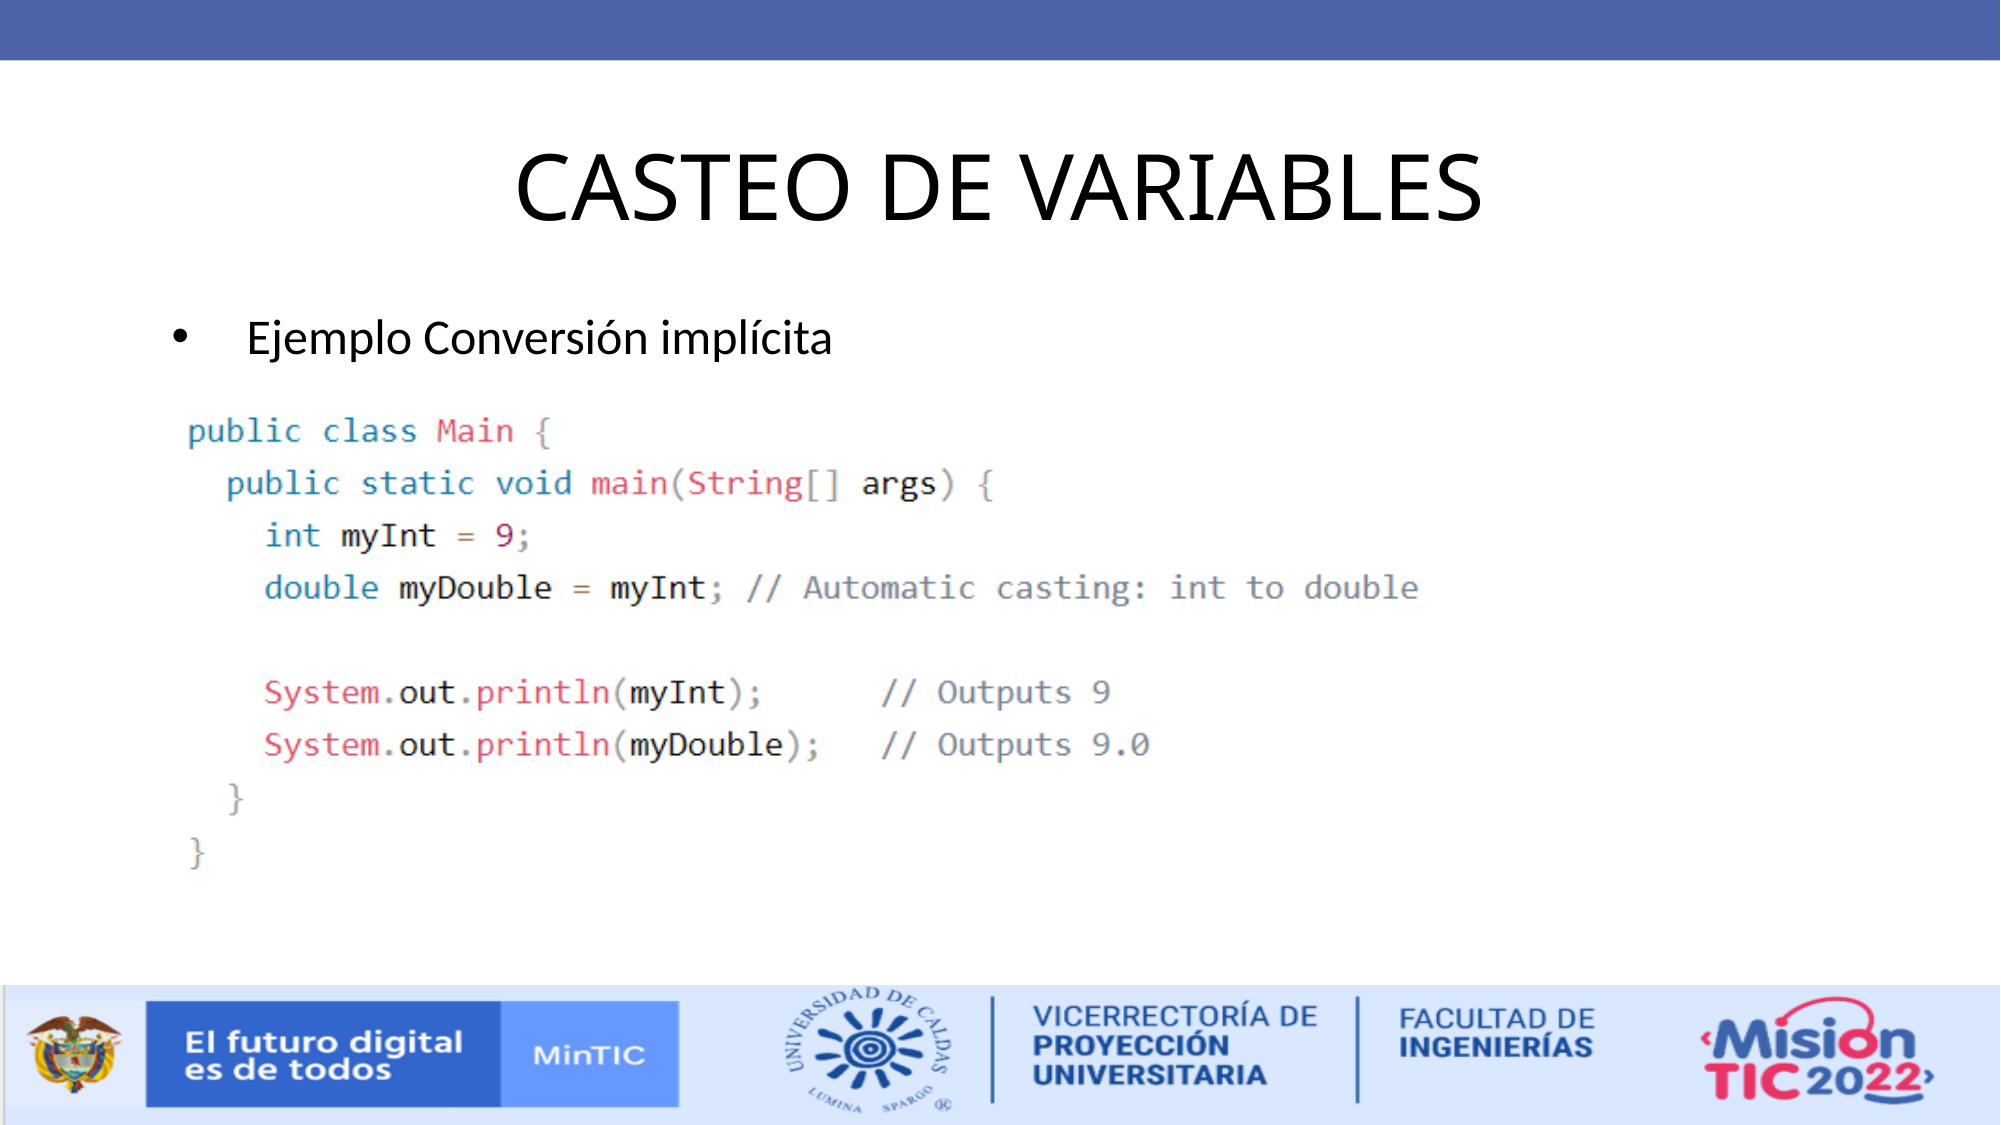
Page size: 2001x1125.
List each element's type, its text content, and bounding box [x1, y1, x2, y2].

text_box [0, 0, 2000, 62]
text_box Ejemplo Conversión implícita [156, 297, 1844, 673]
picture [0, 985, 2000, 1125]
title CASTEO DE VARIABLES [137, 82, 1863, 300]
picture [156, 403, 1437, 896]
